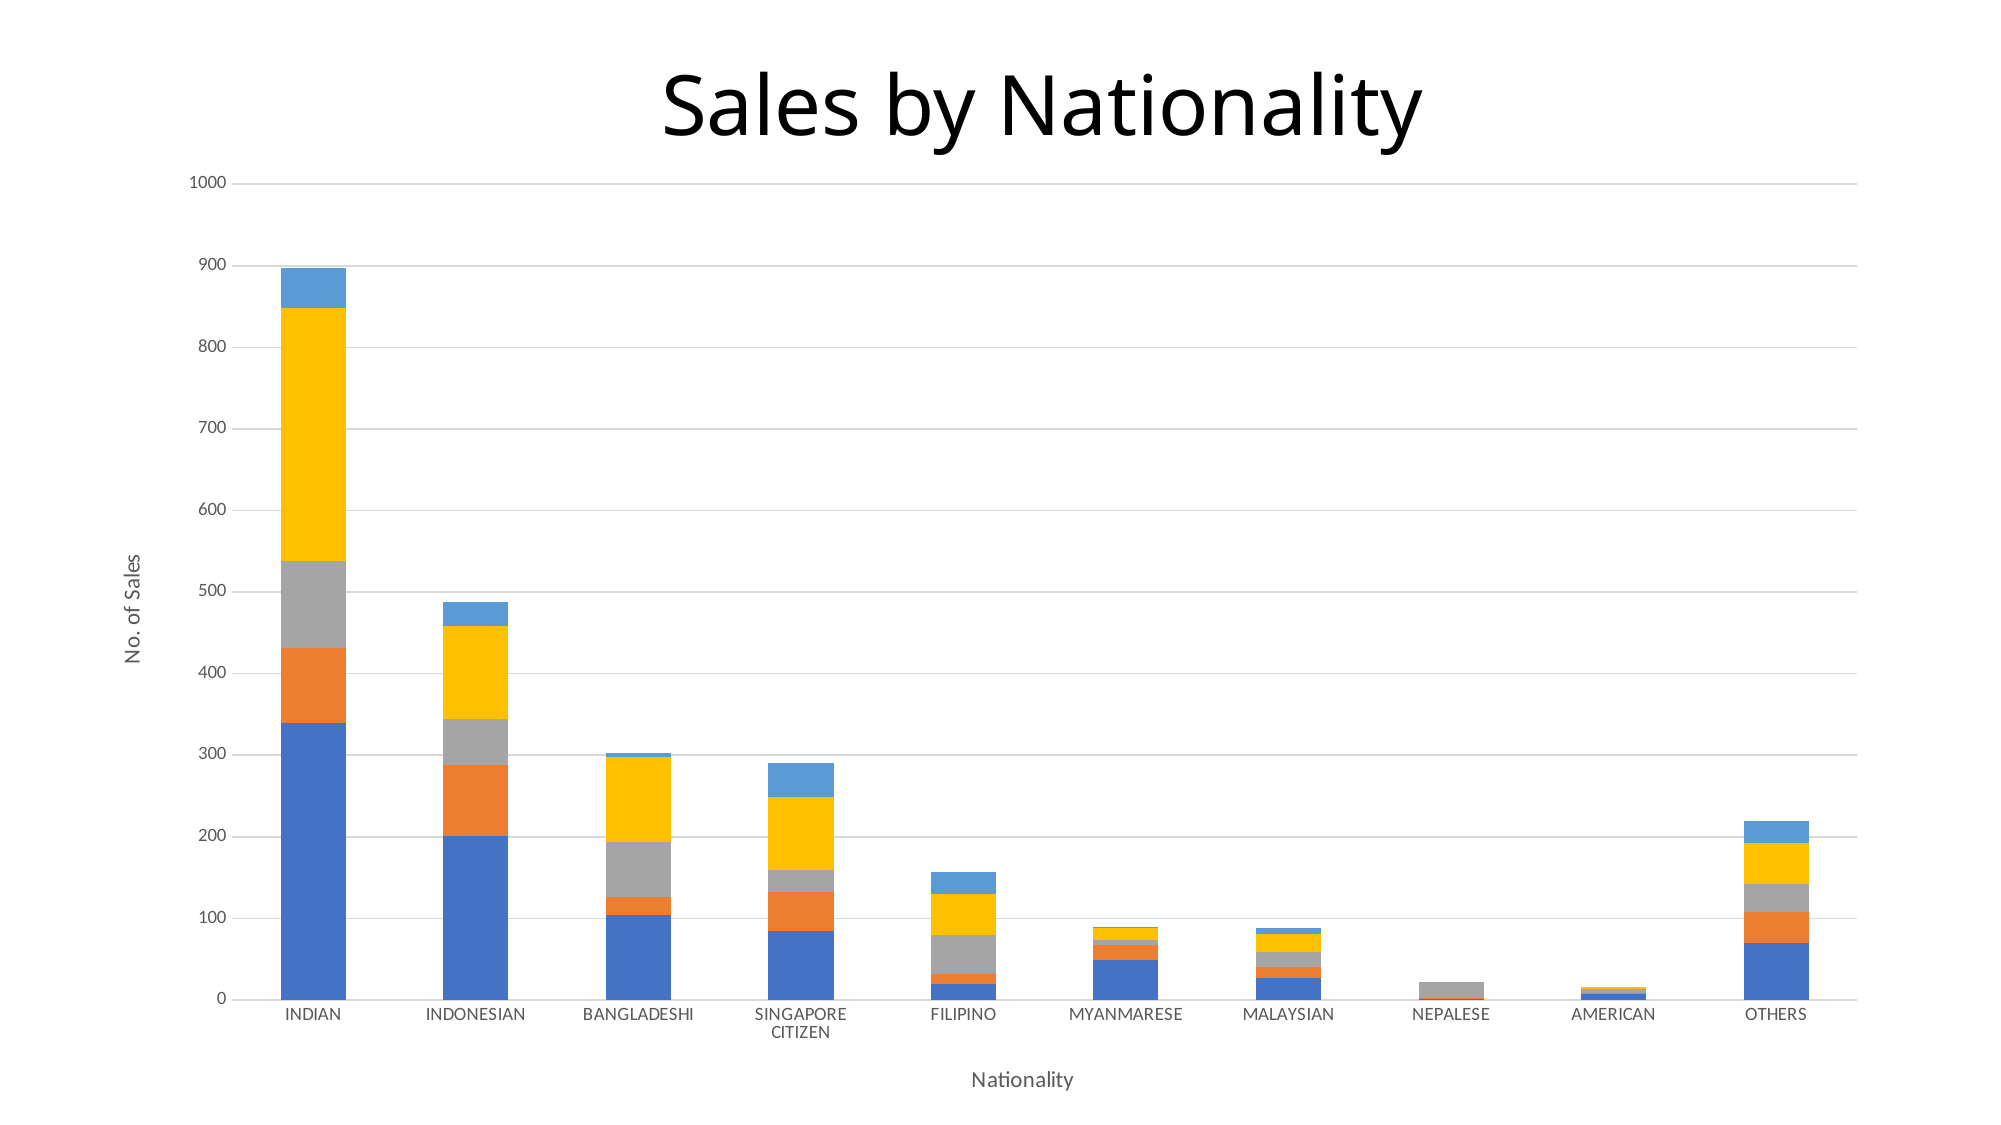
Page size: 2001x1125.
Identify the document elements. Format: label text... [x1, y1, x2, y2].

chart [88, 155, 1894, 1125]
text_box Sales by Nationality [137, 0, 1925, 218]
